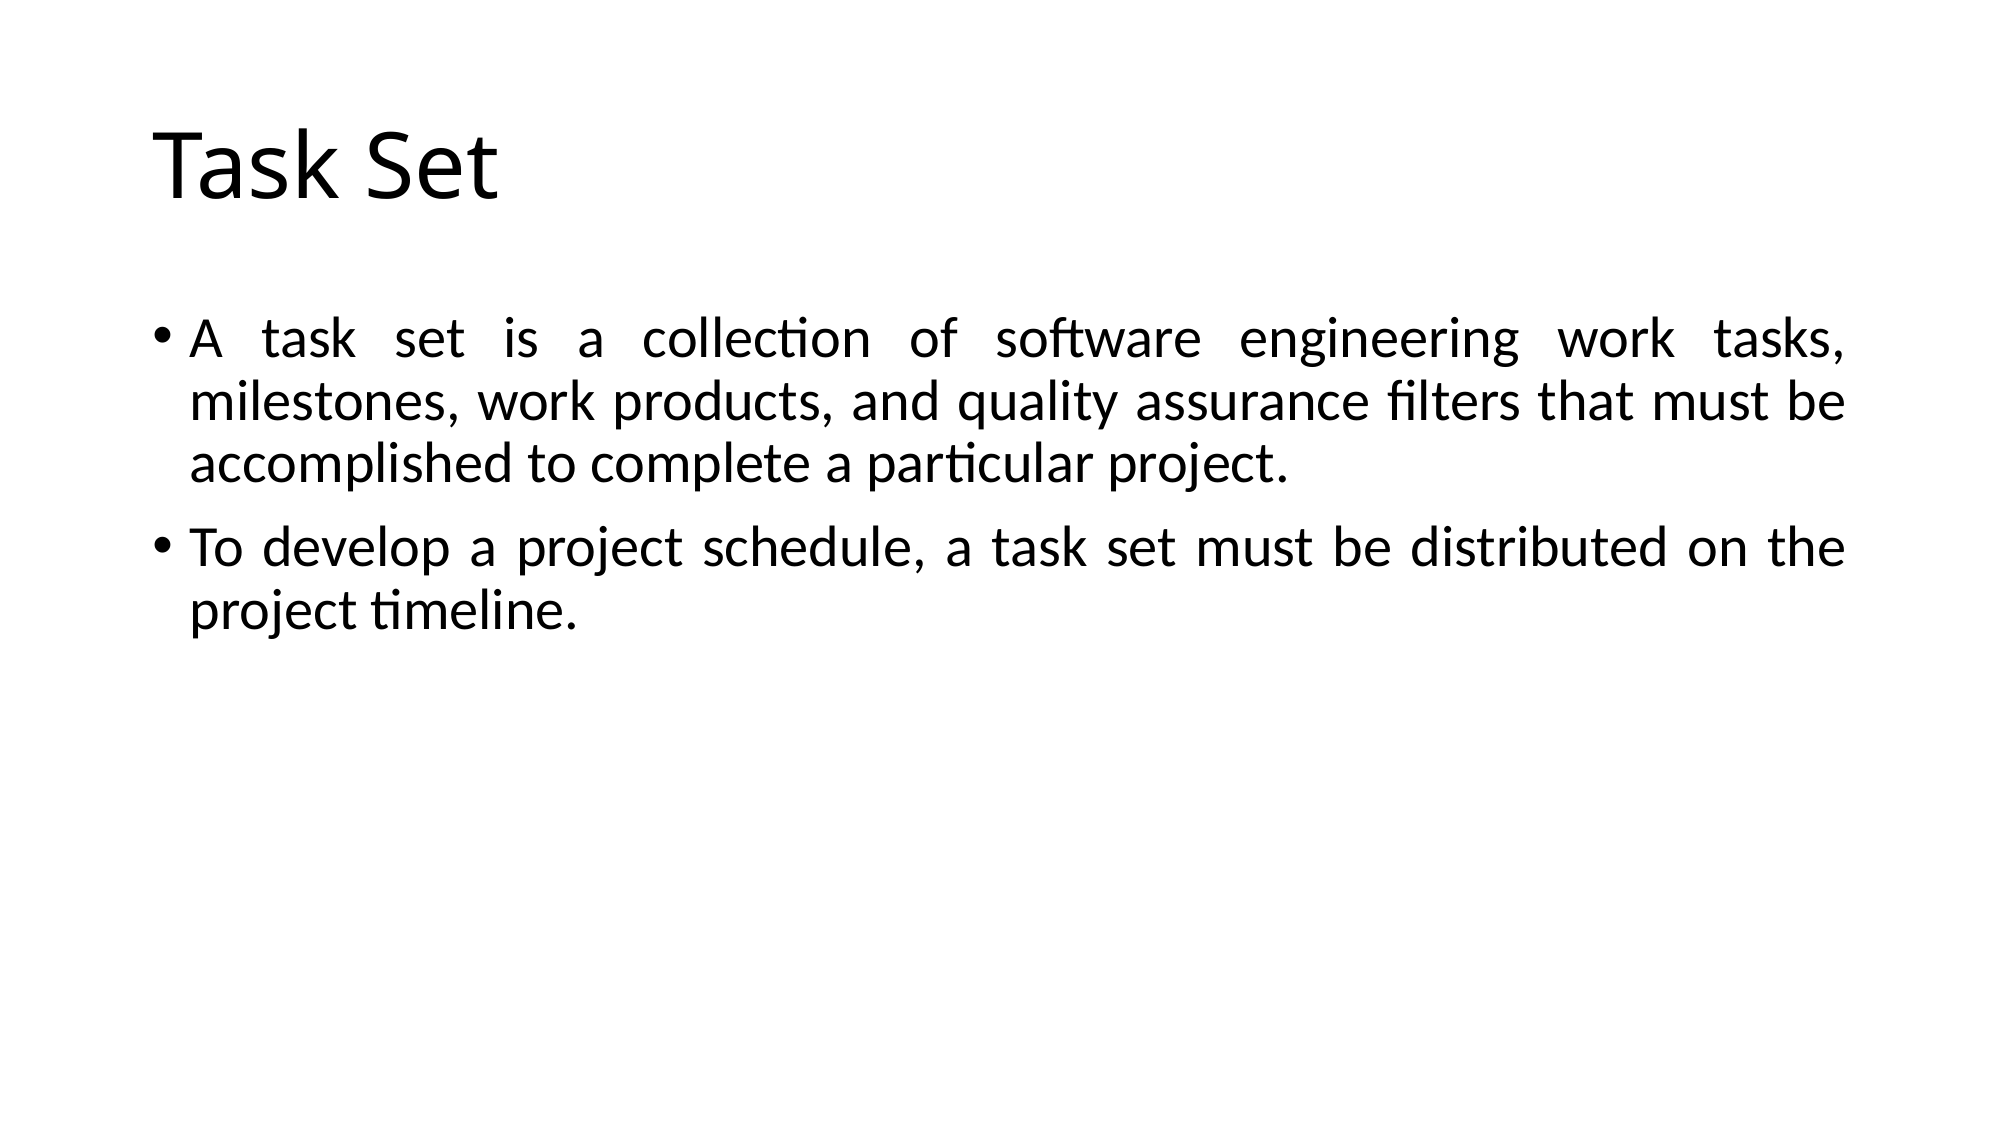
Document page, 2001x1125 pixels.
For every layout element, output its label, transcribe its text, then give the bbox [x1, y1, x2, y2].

list A task set is a collection of software engineering work tasks, milestones, work products, and quality assurance filters that must be accomplished to complete a particular project. To develop a project schedule, a task set must be distributed on the project timeline. [137, 299, 1863, 1014]
title Task Set [137, 59, 1863, 278]
